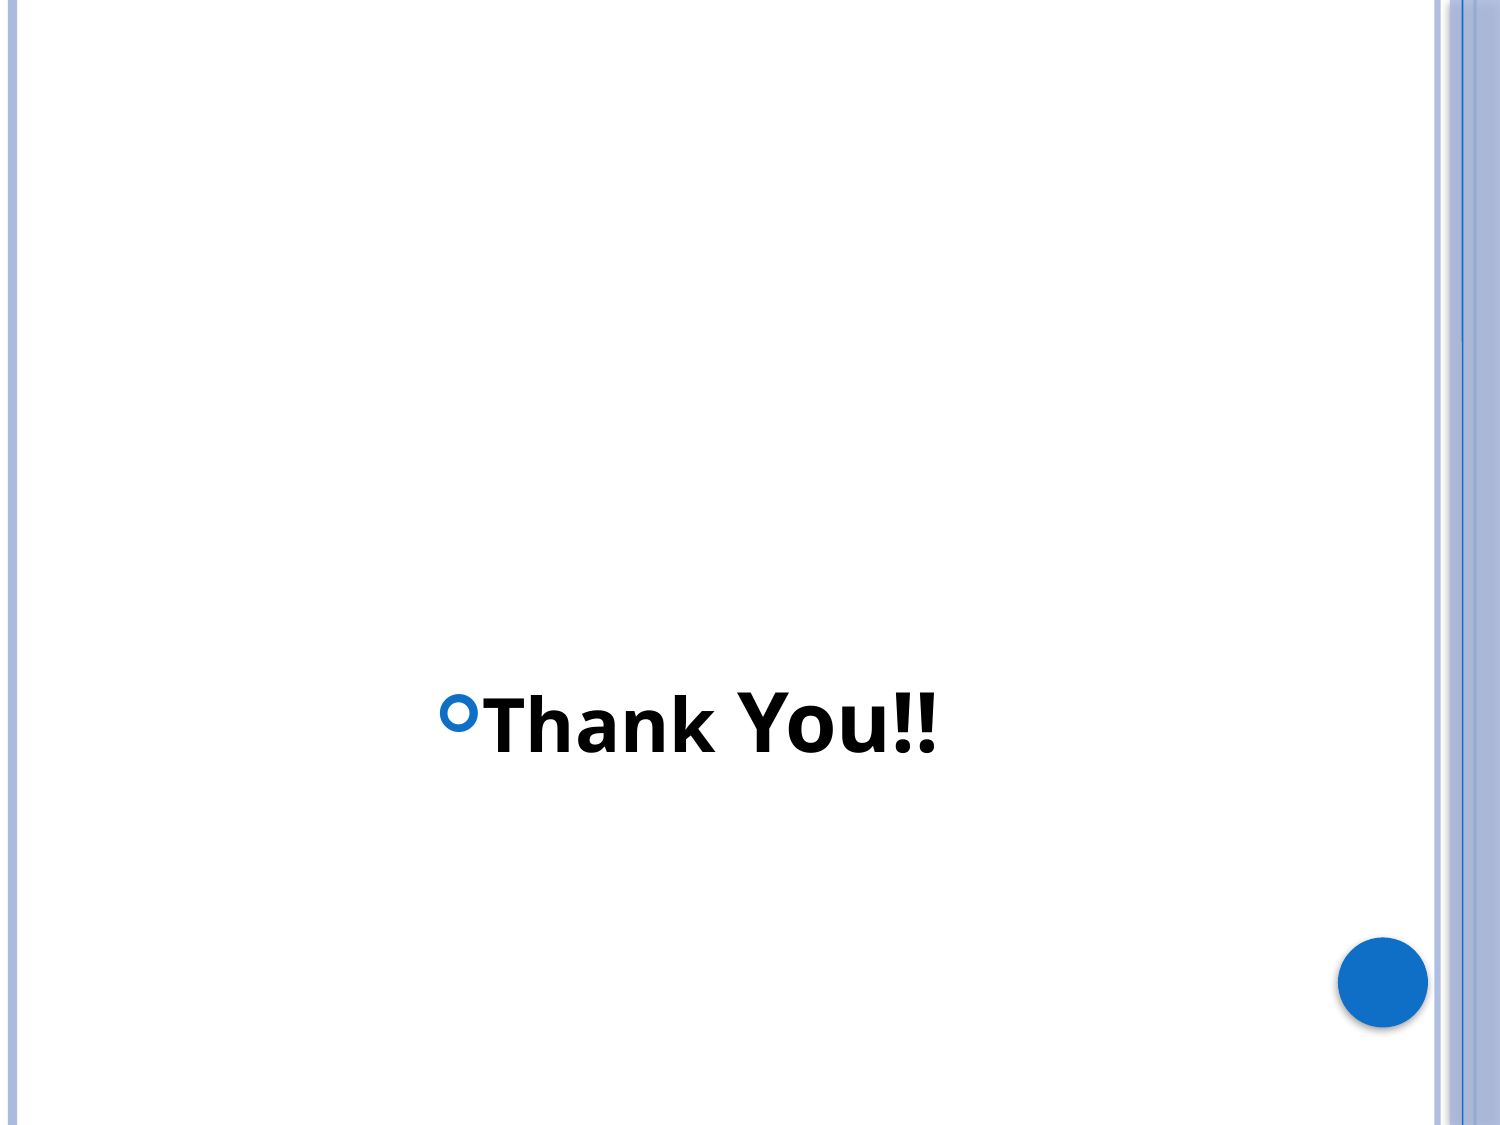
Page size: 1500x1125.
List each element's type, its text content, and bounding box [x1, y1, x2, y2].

list Thank You!! [75, 262, 1300, 1062]
